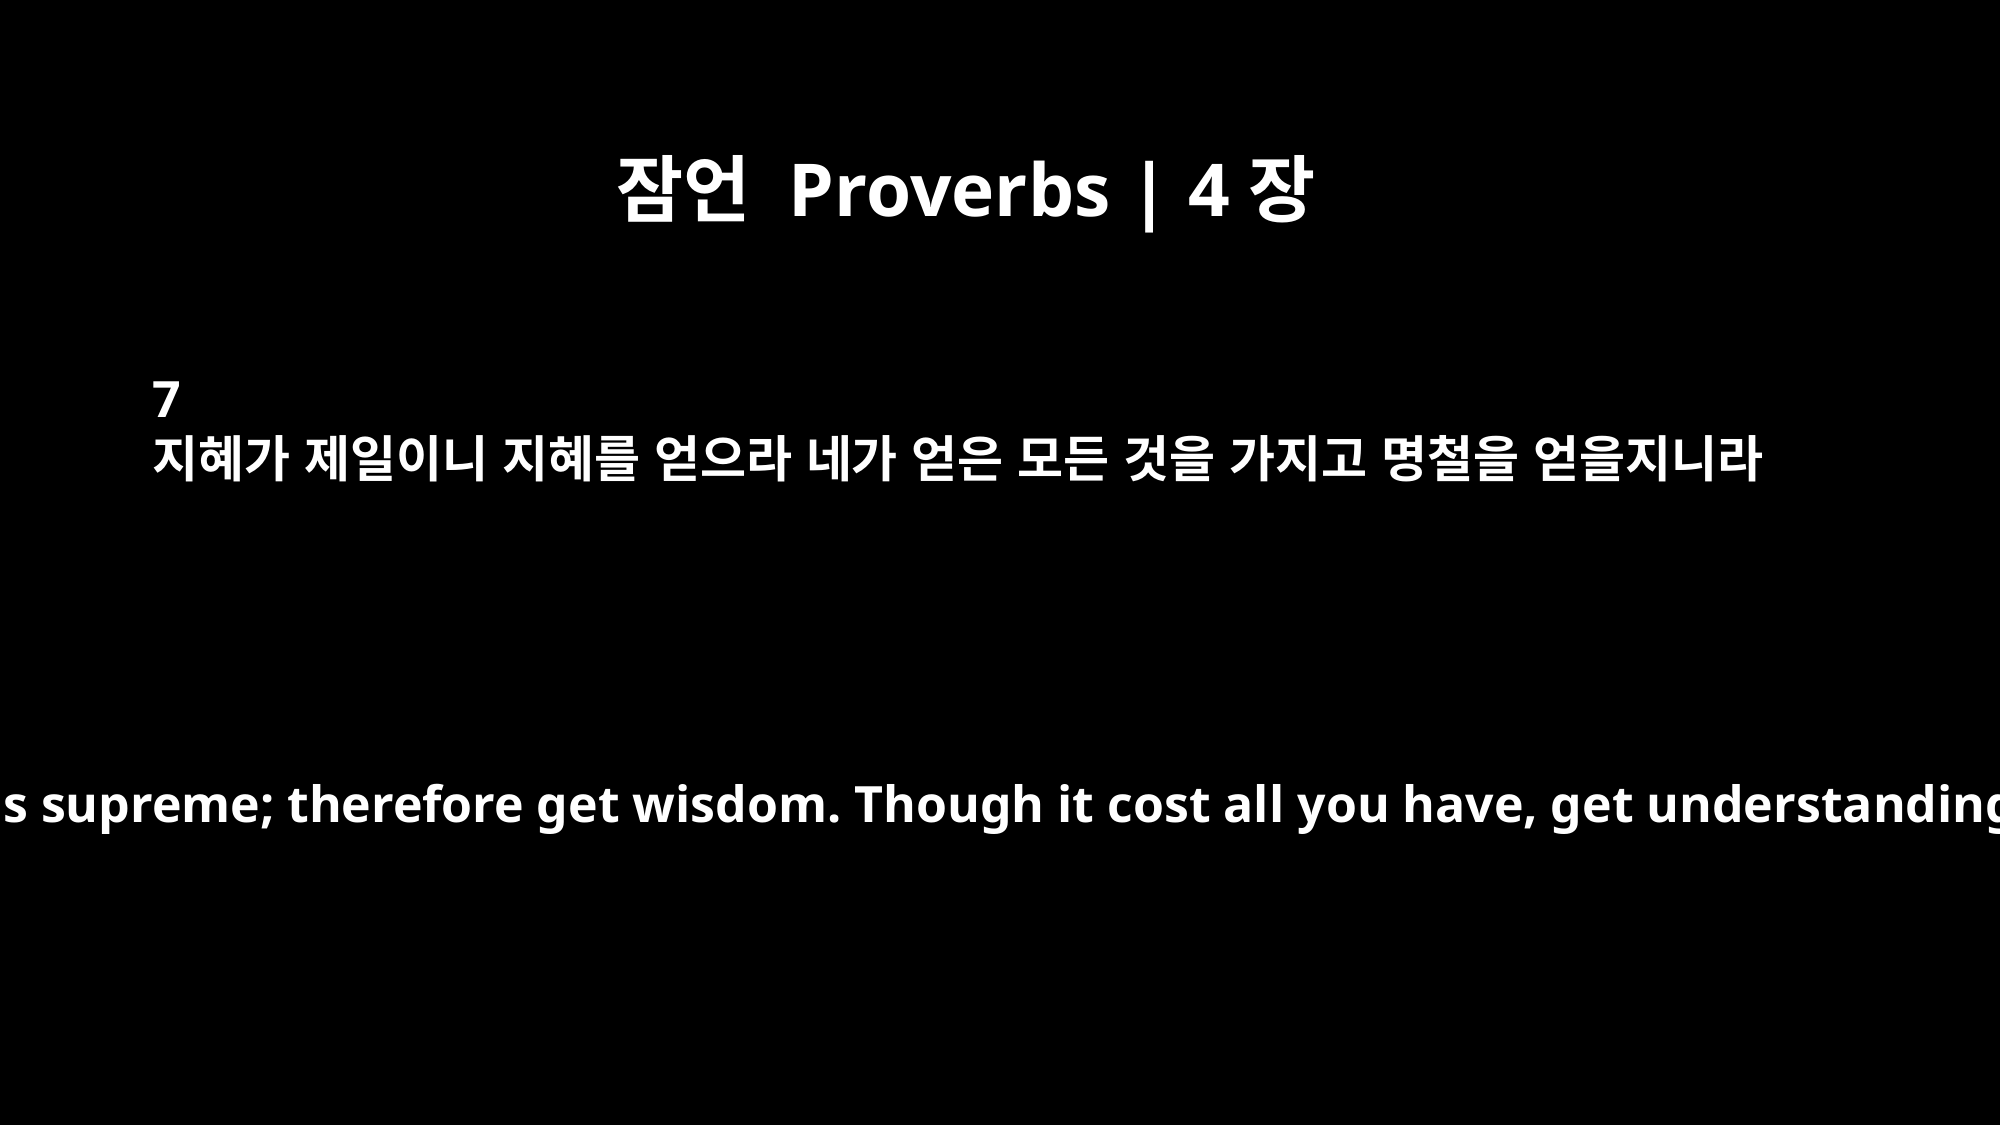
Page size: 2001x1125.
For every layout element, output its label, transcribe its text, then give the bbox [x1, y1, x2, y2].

text_box 7 지혜가 제일이니 지혜를 얻으라 네가 얻은 모든 것을 가지고 명철을 얻을지니라 [137, 359, 1780, 495]
text_box 잠언 Proverbs | 4장 [601, 136, 1331, 239]
text_box Wisdom is supreme; therefore get wisdom. Though it cost all you have, get understanding. [0, 764, 2000, 840]
